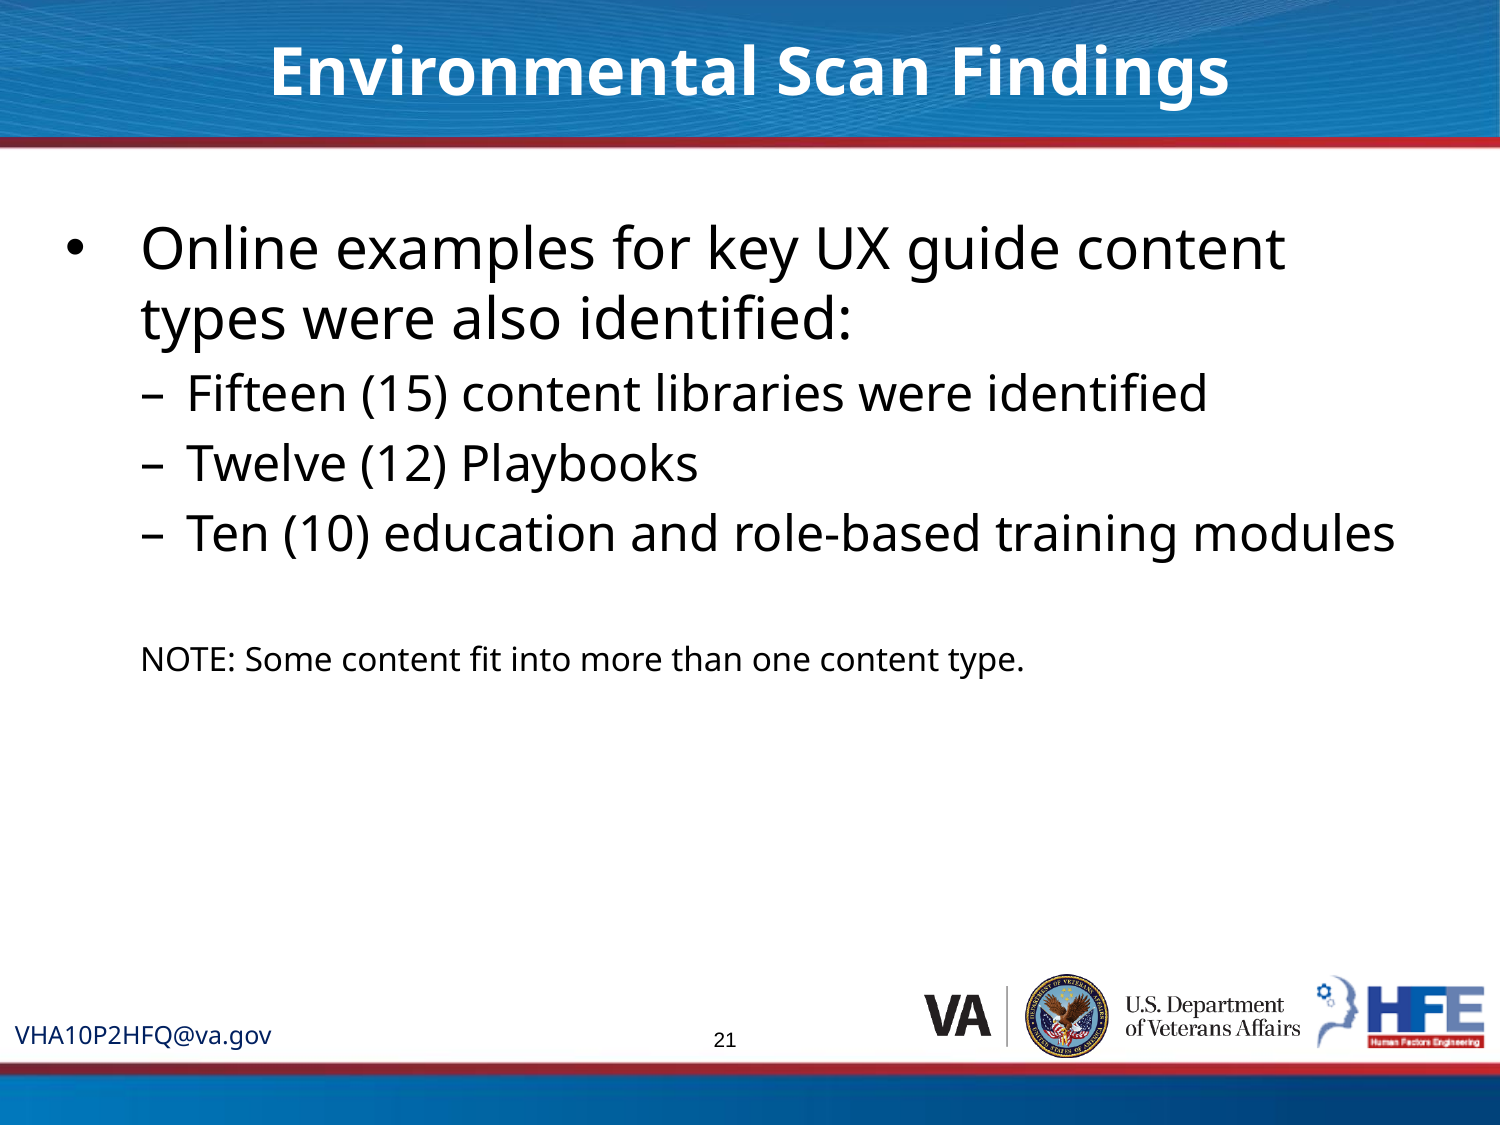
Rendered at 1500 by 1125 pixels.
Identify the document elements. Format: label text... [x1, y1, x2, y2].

list Environmental Scan Findings [0, 0, 1500, 137]
list Online examples for key UX guide content types were also identified: Fifteen (15) content libraries were identified Twelve (12) Playbooks Ten (10) education and role-based training modules NOTE: Some content fit into more than one content type. [50, 204, 1425, 912]
picture [0, 137, 1500, 1125]
